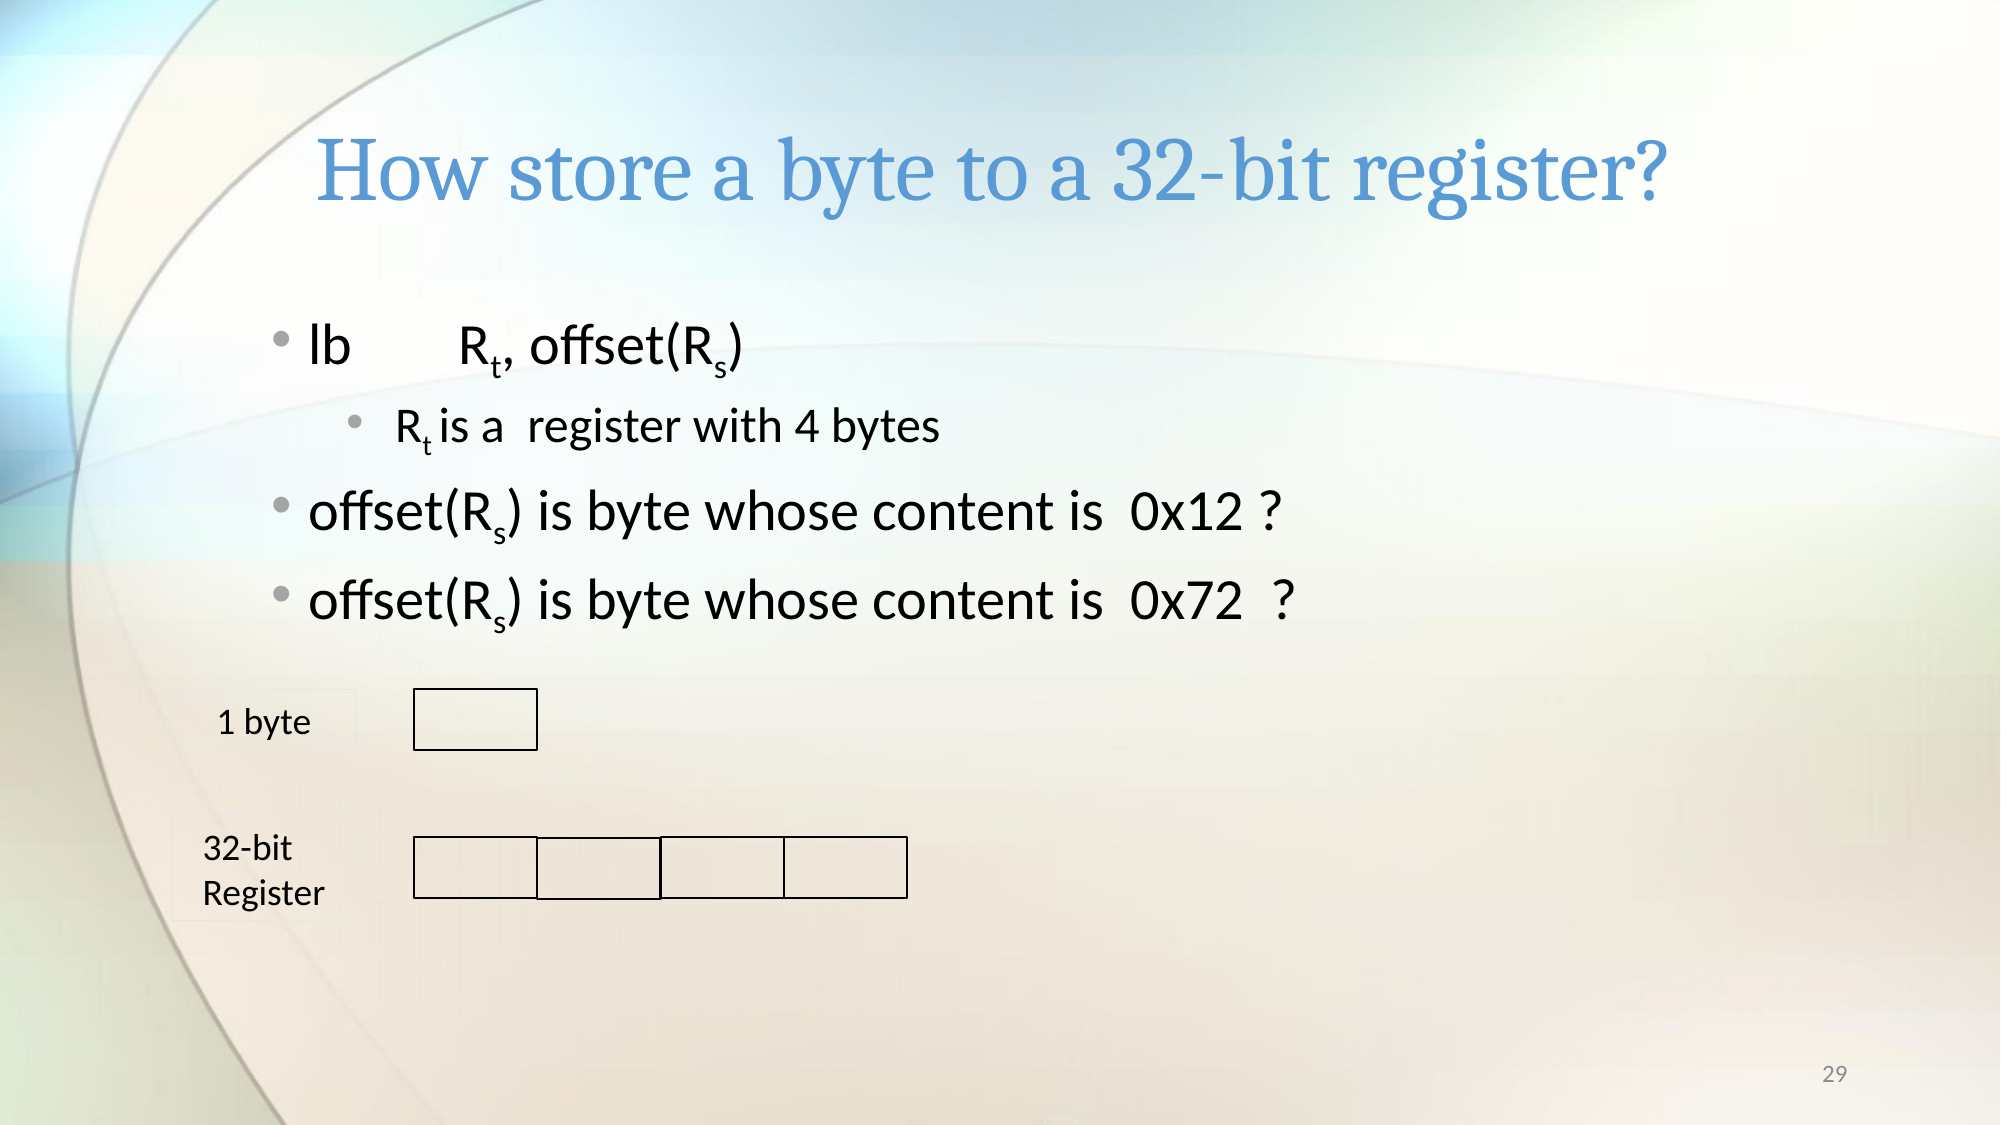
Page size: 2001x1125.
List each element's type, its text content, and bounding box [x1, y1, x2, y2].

picture [0, 0, 2001, 1125]
list lb Rt, offset(Rs) Rt is a register with 4 bytes offset(Rs) is byte whose content is 0x12 ? offset(Rs) is byte whose content is 0x72 ? [256, 299, 1863, 621]
text_box [413, 837, 538, 898]
text_box [537, 838, 661, 899]
text_box [413, 689, 538, 750]
title How store a byte to a 32-bit register? [300, 54, 1782, 273]
slide_number 29 [1325, 1042, 1863, 1103]
text_box 32-bit Register [172, 815, 356, 921]
text_box [783, 837, 908, 898]
text_box 1 byte [172, 689, 356, 750]
text_box [1045, 1118, 1076, 1125]
text_box [660, 837, 783, 898]
